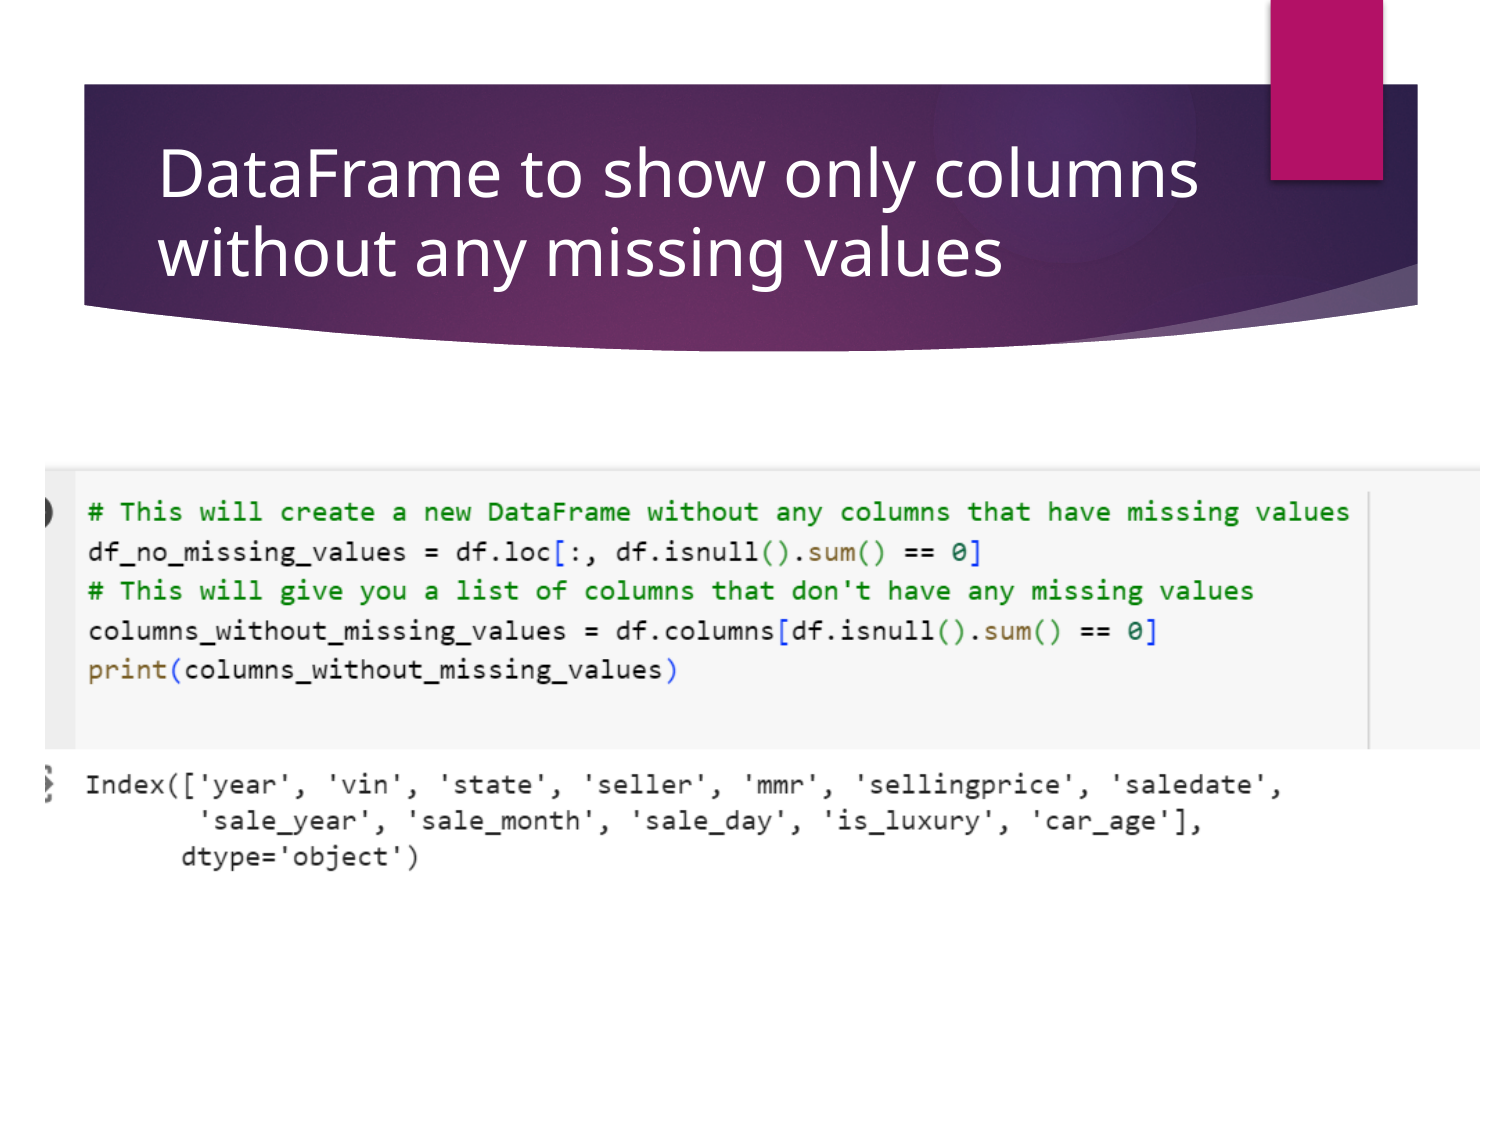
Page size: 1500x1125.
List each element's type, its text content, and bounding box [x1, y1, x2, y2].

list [45, 459, 1480, 893]
title DataFrame to show only columns without any missing values [142, 152, 1386, 269]
